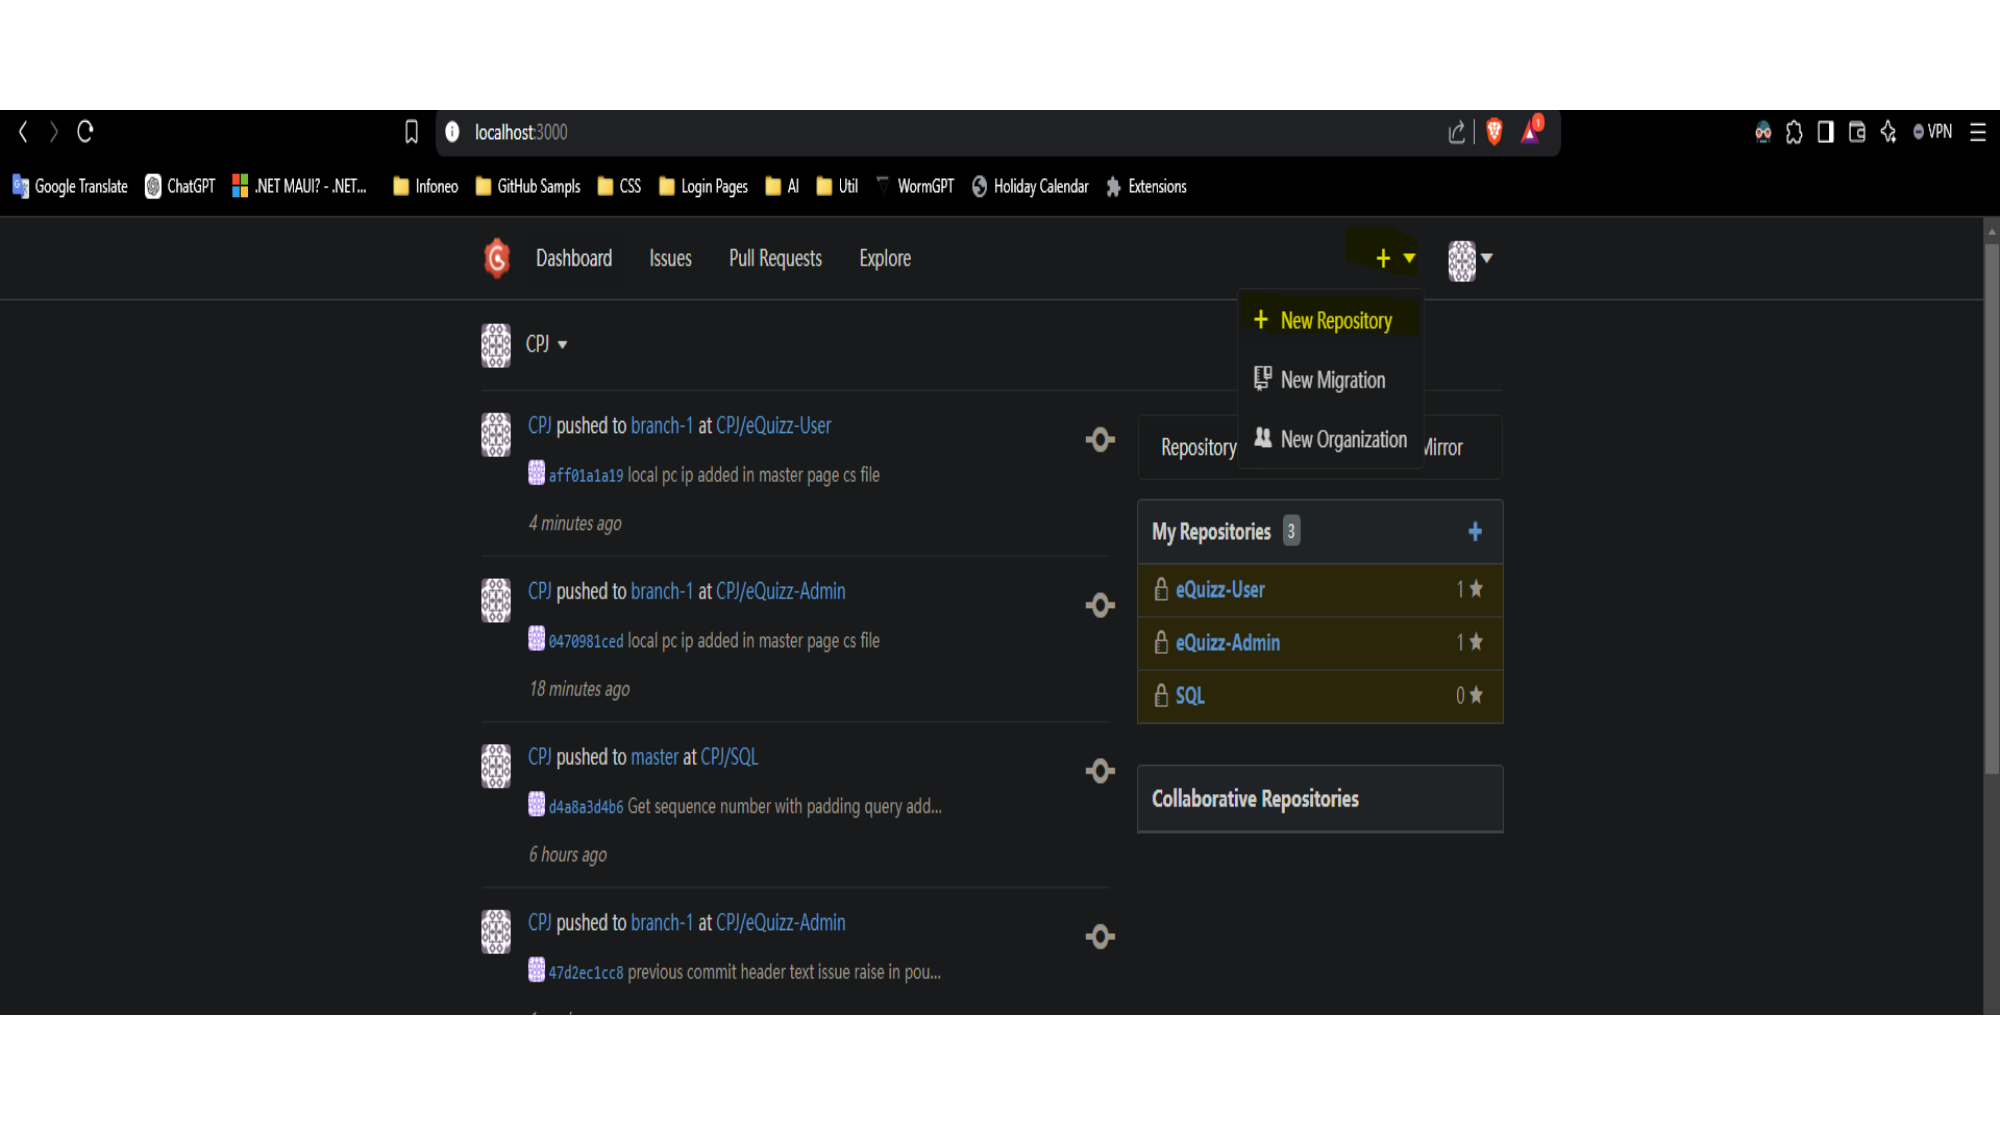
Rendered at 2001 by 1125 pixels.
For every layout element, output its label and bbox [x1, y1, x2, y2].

picture [0, 109, 2000, 1015]
